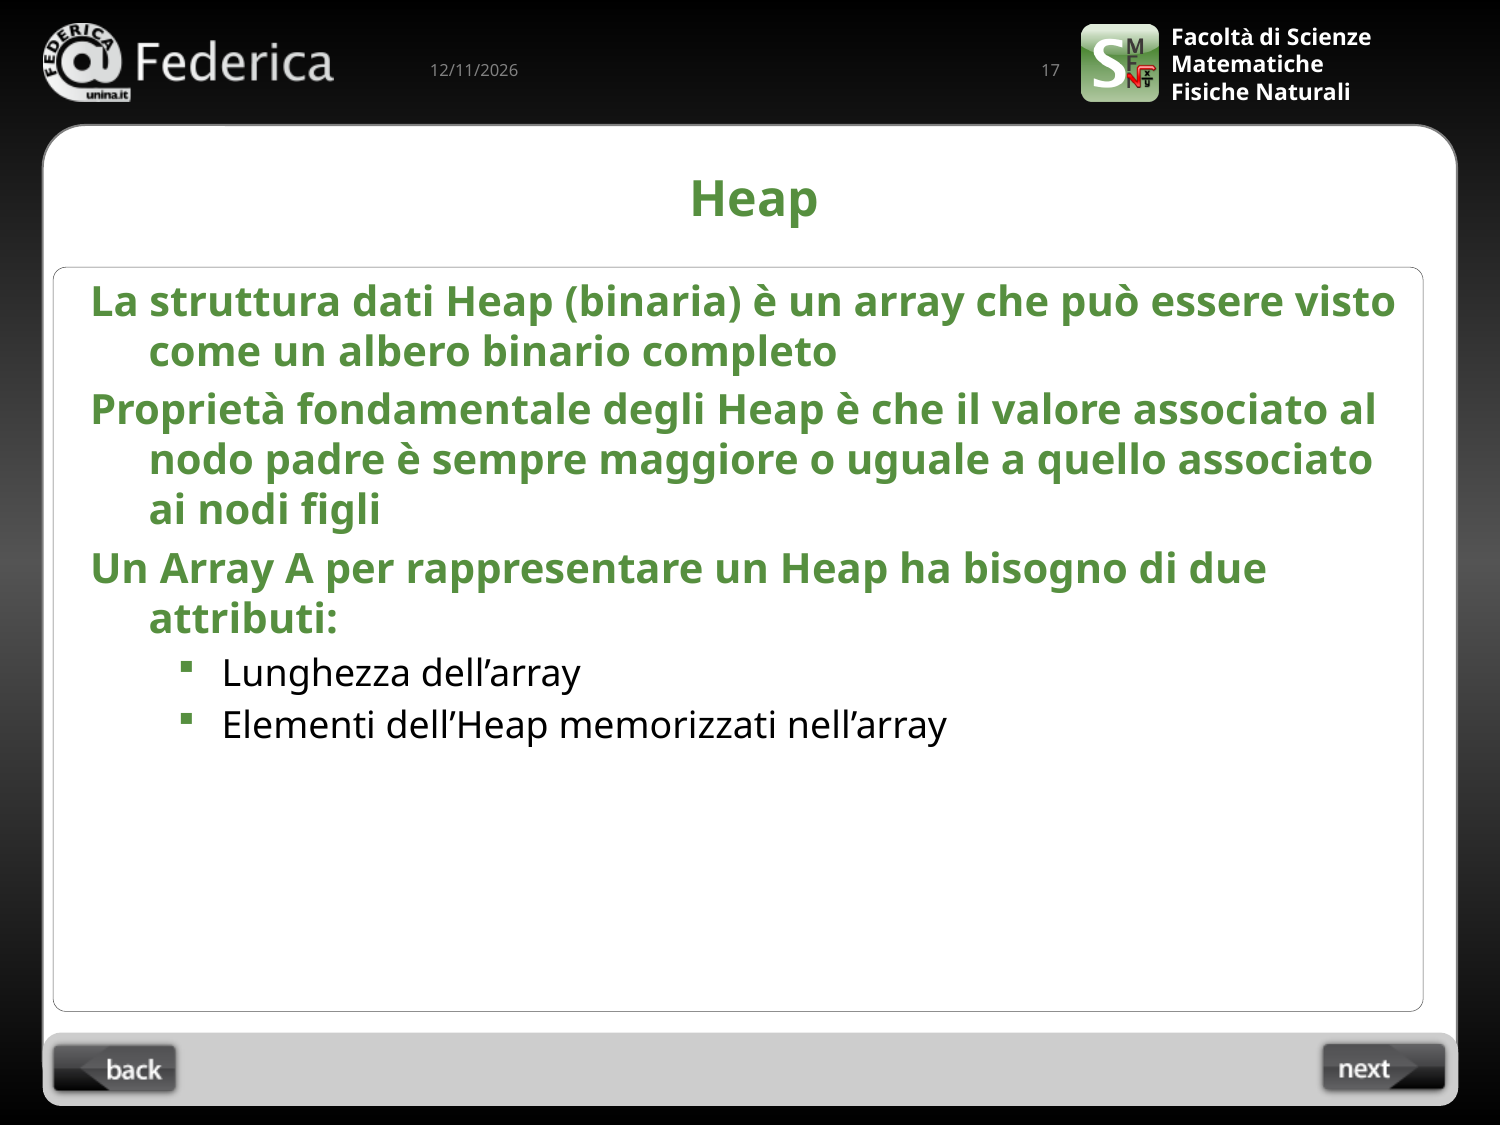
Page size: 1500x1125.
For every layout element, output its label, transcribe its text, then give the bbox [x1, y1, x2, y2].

list La struttura dati Heap (binaria) è un array che può essere visto come un albero binario completo Proprietà fondamentale degli Heap è che il valore associato al nodo padre è sempre maggiore o uguale a quello associato ai nodi figli Un Array A per rappresentare un Heap ha bisogno di due attributi: Lunghezza dell’array Elementi dell’Heap memorizzati nell’array [1415, 267, 1425, 1005]
picture [1081, 24, 1159, 102]
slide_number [375, 34, 534, 110]
picture [1313, 1035, 1453, 1100]
slide_number 17 [962, 33, 1075, 109]
picture [45, 1037, 185, 1102]
picture [43, 23, 334, 102]
title Heap [53, 125, 1456, 268]
text_box [53, 267, 1424, 1012]
